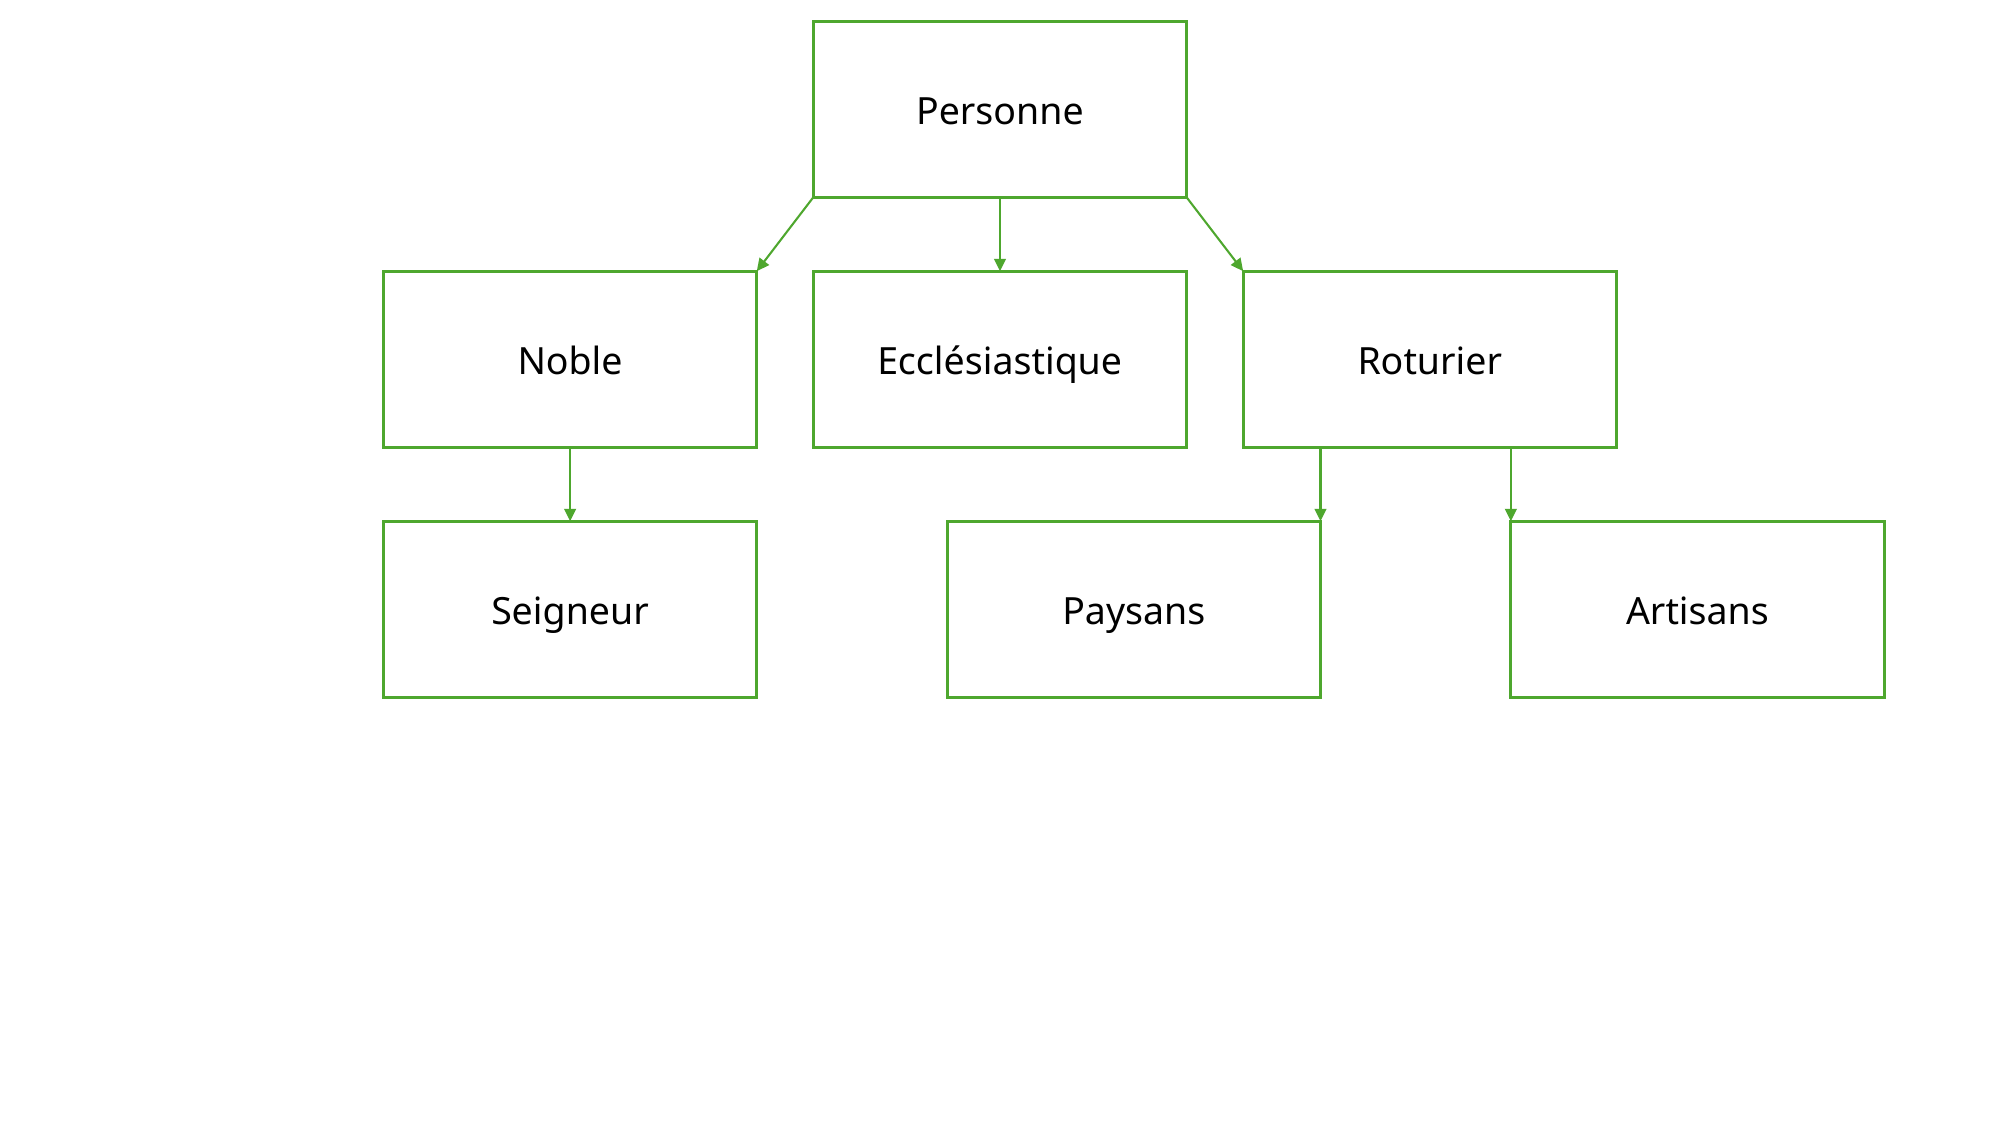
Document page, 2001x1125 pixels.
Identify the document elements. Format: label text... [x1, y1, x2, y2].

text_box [1186, 196, 1244, 272]
text_box Paysans [946, 520, 1322, 699]
text_box Roturier [1242, 270, 1618, 449]
text_box Ecclésiastique [812, 270, 1188, 449]
text_box Noble [382, 270, 758, 449]
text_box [756, 196, 814, 272]
text_box Artisans [1509, 520, 1886, 699]
text_box Seigneur [382, 520, 758, 699]
text_box Personne [812, 20, 1188, 199]
